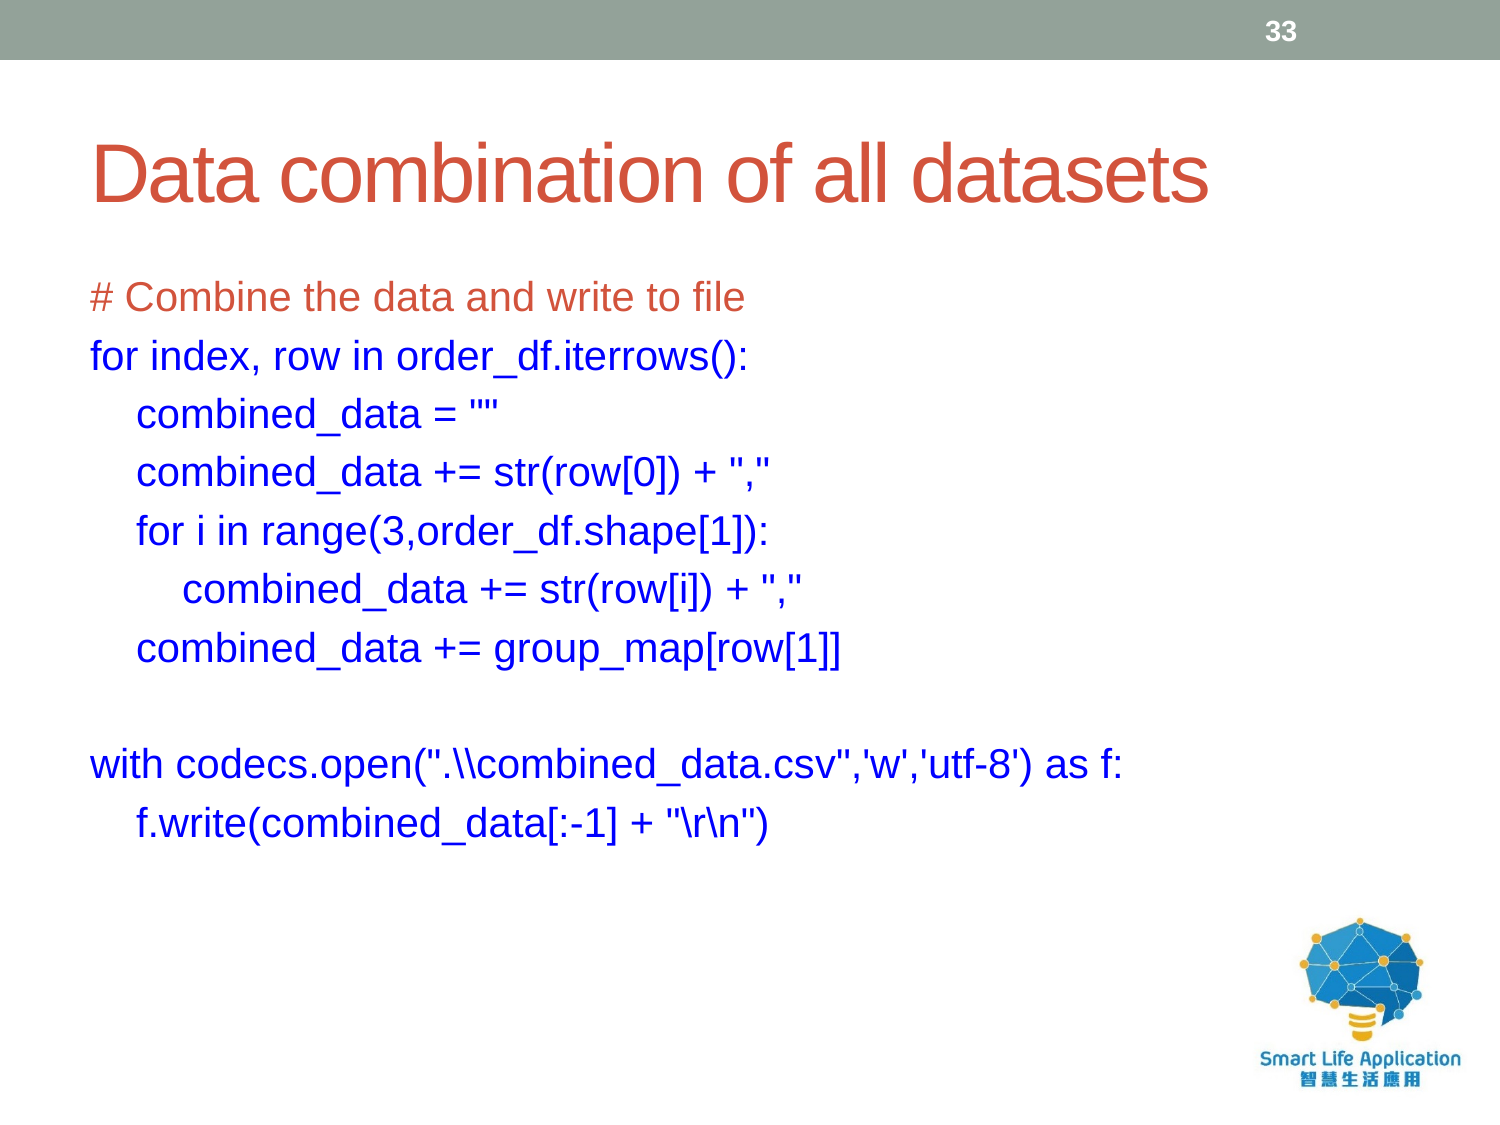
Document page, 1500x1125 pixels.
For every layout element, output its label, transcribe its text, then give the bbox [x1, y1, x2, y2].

list # Combine the data and write to file for index, row in order_df.iterrows(): combined_data = "" combined_data += str(row[0]) + "," for i in range(3,order_df.shape[1]): combined_data += str(row[i]) + "," combined_data += group_map[row[1]] with codecs.open(".\\combined_data.csv",'w','utf-8') as f: f.write(combined_data[:-1] + "\r\n") [75, 262, 1471, 1094]
title Data combination of all datasets [75, 87, 1425, 250]
slide_number 33 [1250, 3, 1425, 57]
picture [1243, 905, 1480, 1099]
